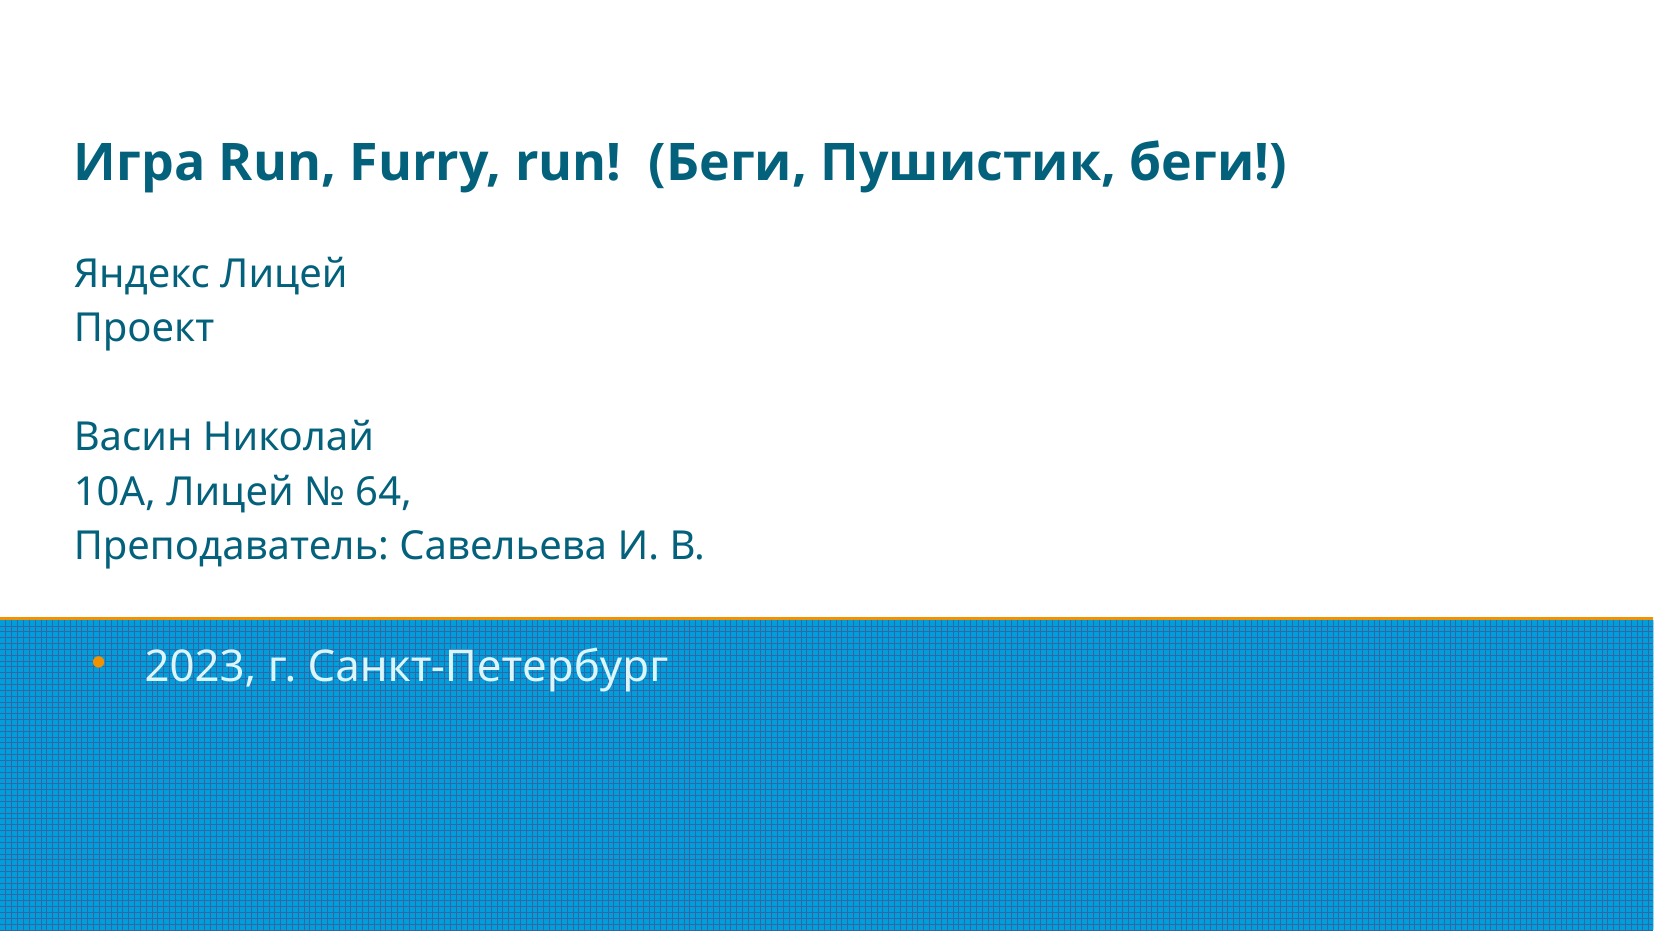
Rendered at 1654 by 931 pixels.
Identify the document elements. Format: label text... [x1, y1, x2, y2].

text_box 2023, г. Санкт-Петербург [73, 634, 1551, 827]
text_box Игра Run, Furry, run! (Беги, Пушистик, беги!) Яндекс Лицей Проект Васин Николай 10А, Лицей № 64, Преподаватель: Савельева И. В. [73, 44, 1551, 576]
